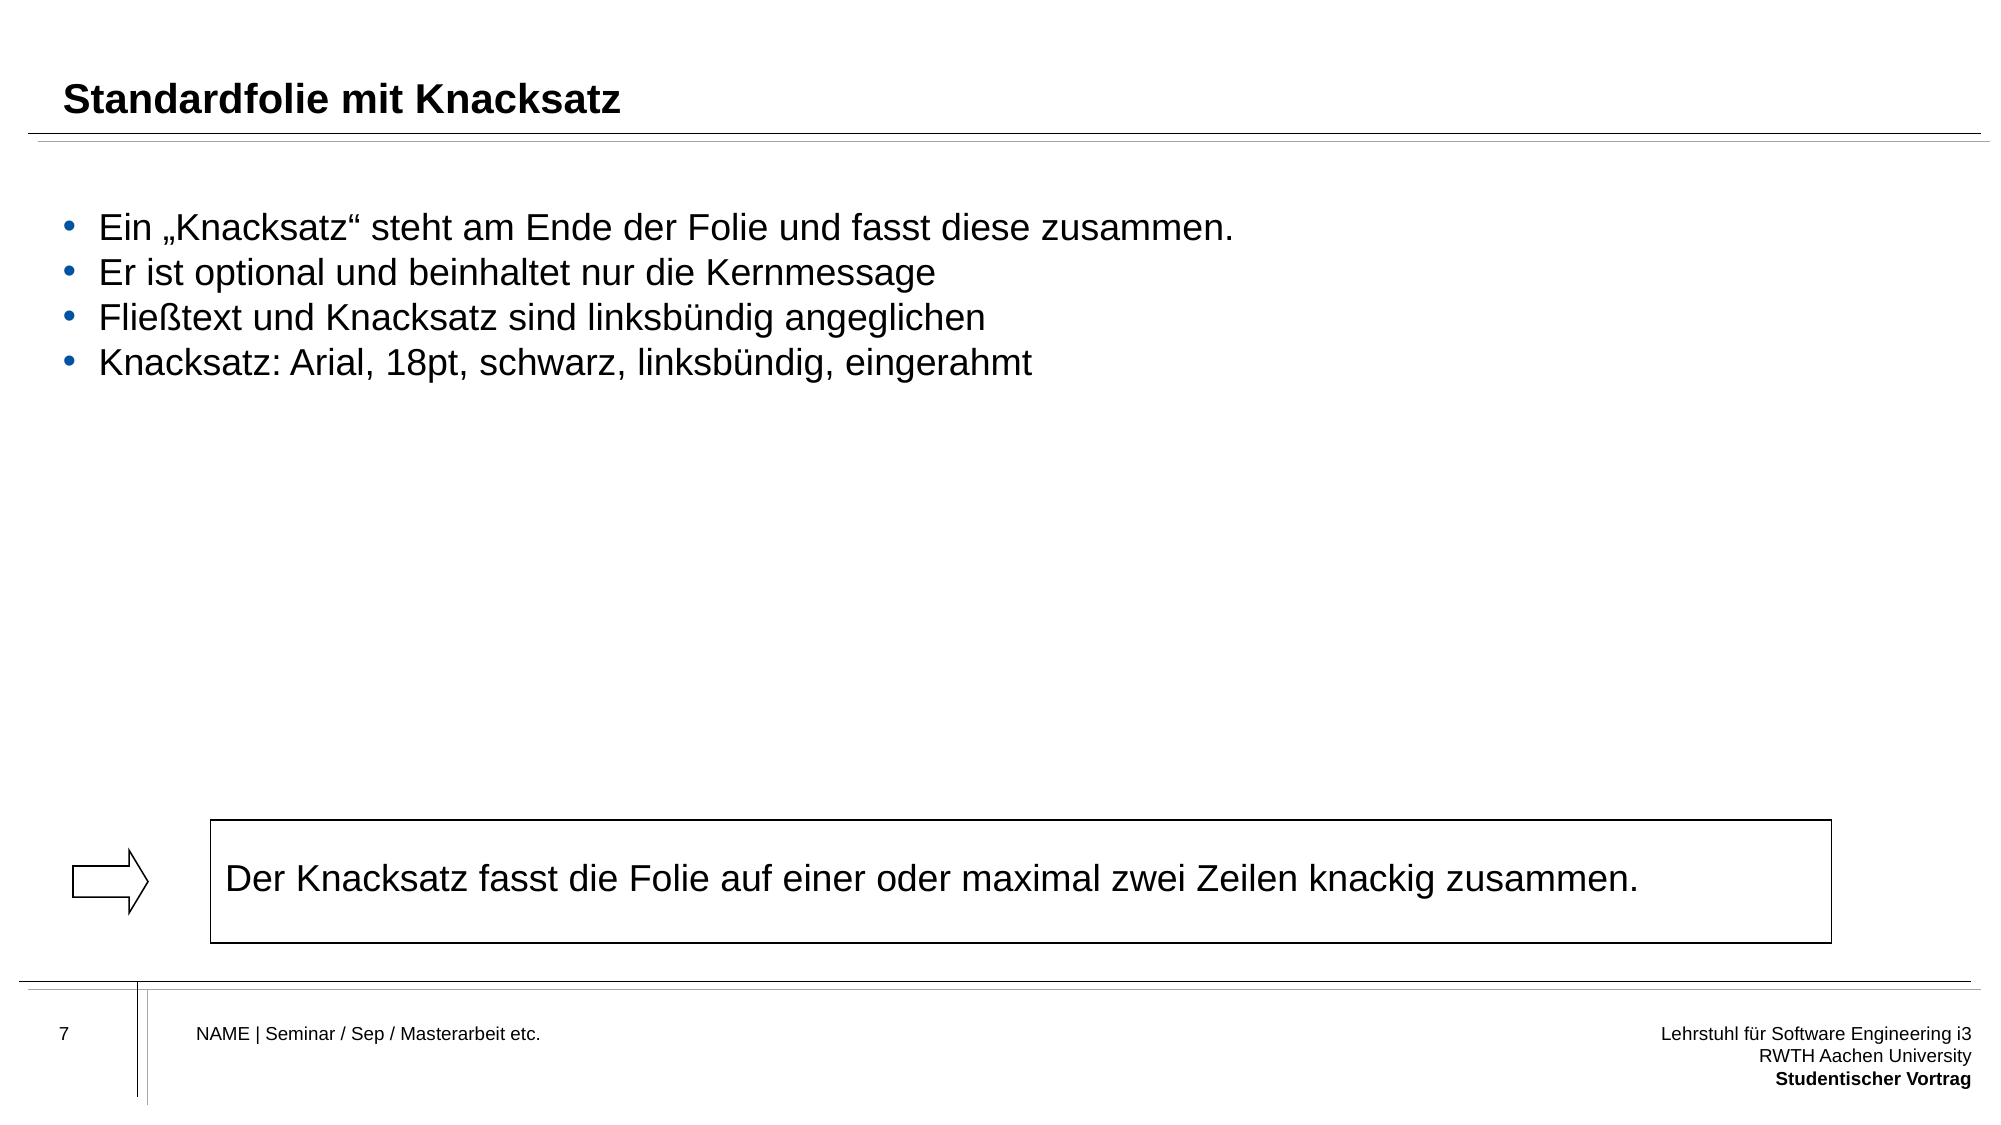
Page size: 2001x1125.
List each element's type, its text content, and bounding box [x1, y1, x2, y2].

title Standardfolie mit Knacksatz [63, 33, 1947, 123]
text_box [73, 820, 1832, 944]
list Ein „Knacksatz“ steht am Ende der Folie und fasst diese zusammen. Er ist optional und beinhaltet nur die Kernmessage Fließtext und Knacksatz sind linksbündig angeglichen Knacksatz: Arial, 18pt, schwarz, linksbündig, eingerahmt [63, 202, 1947, 789]
